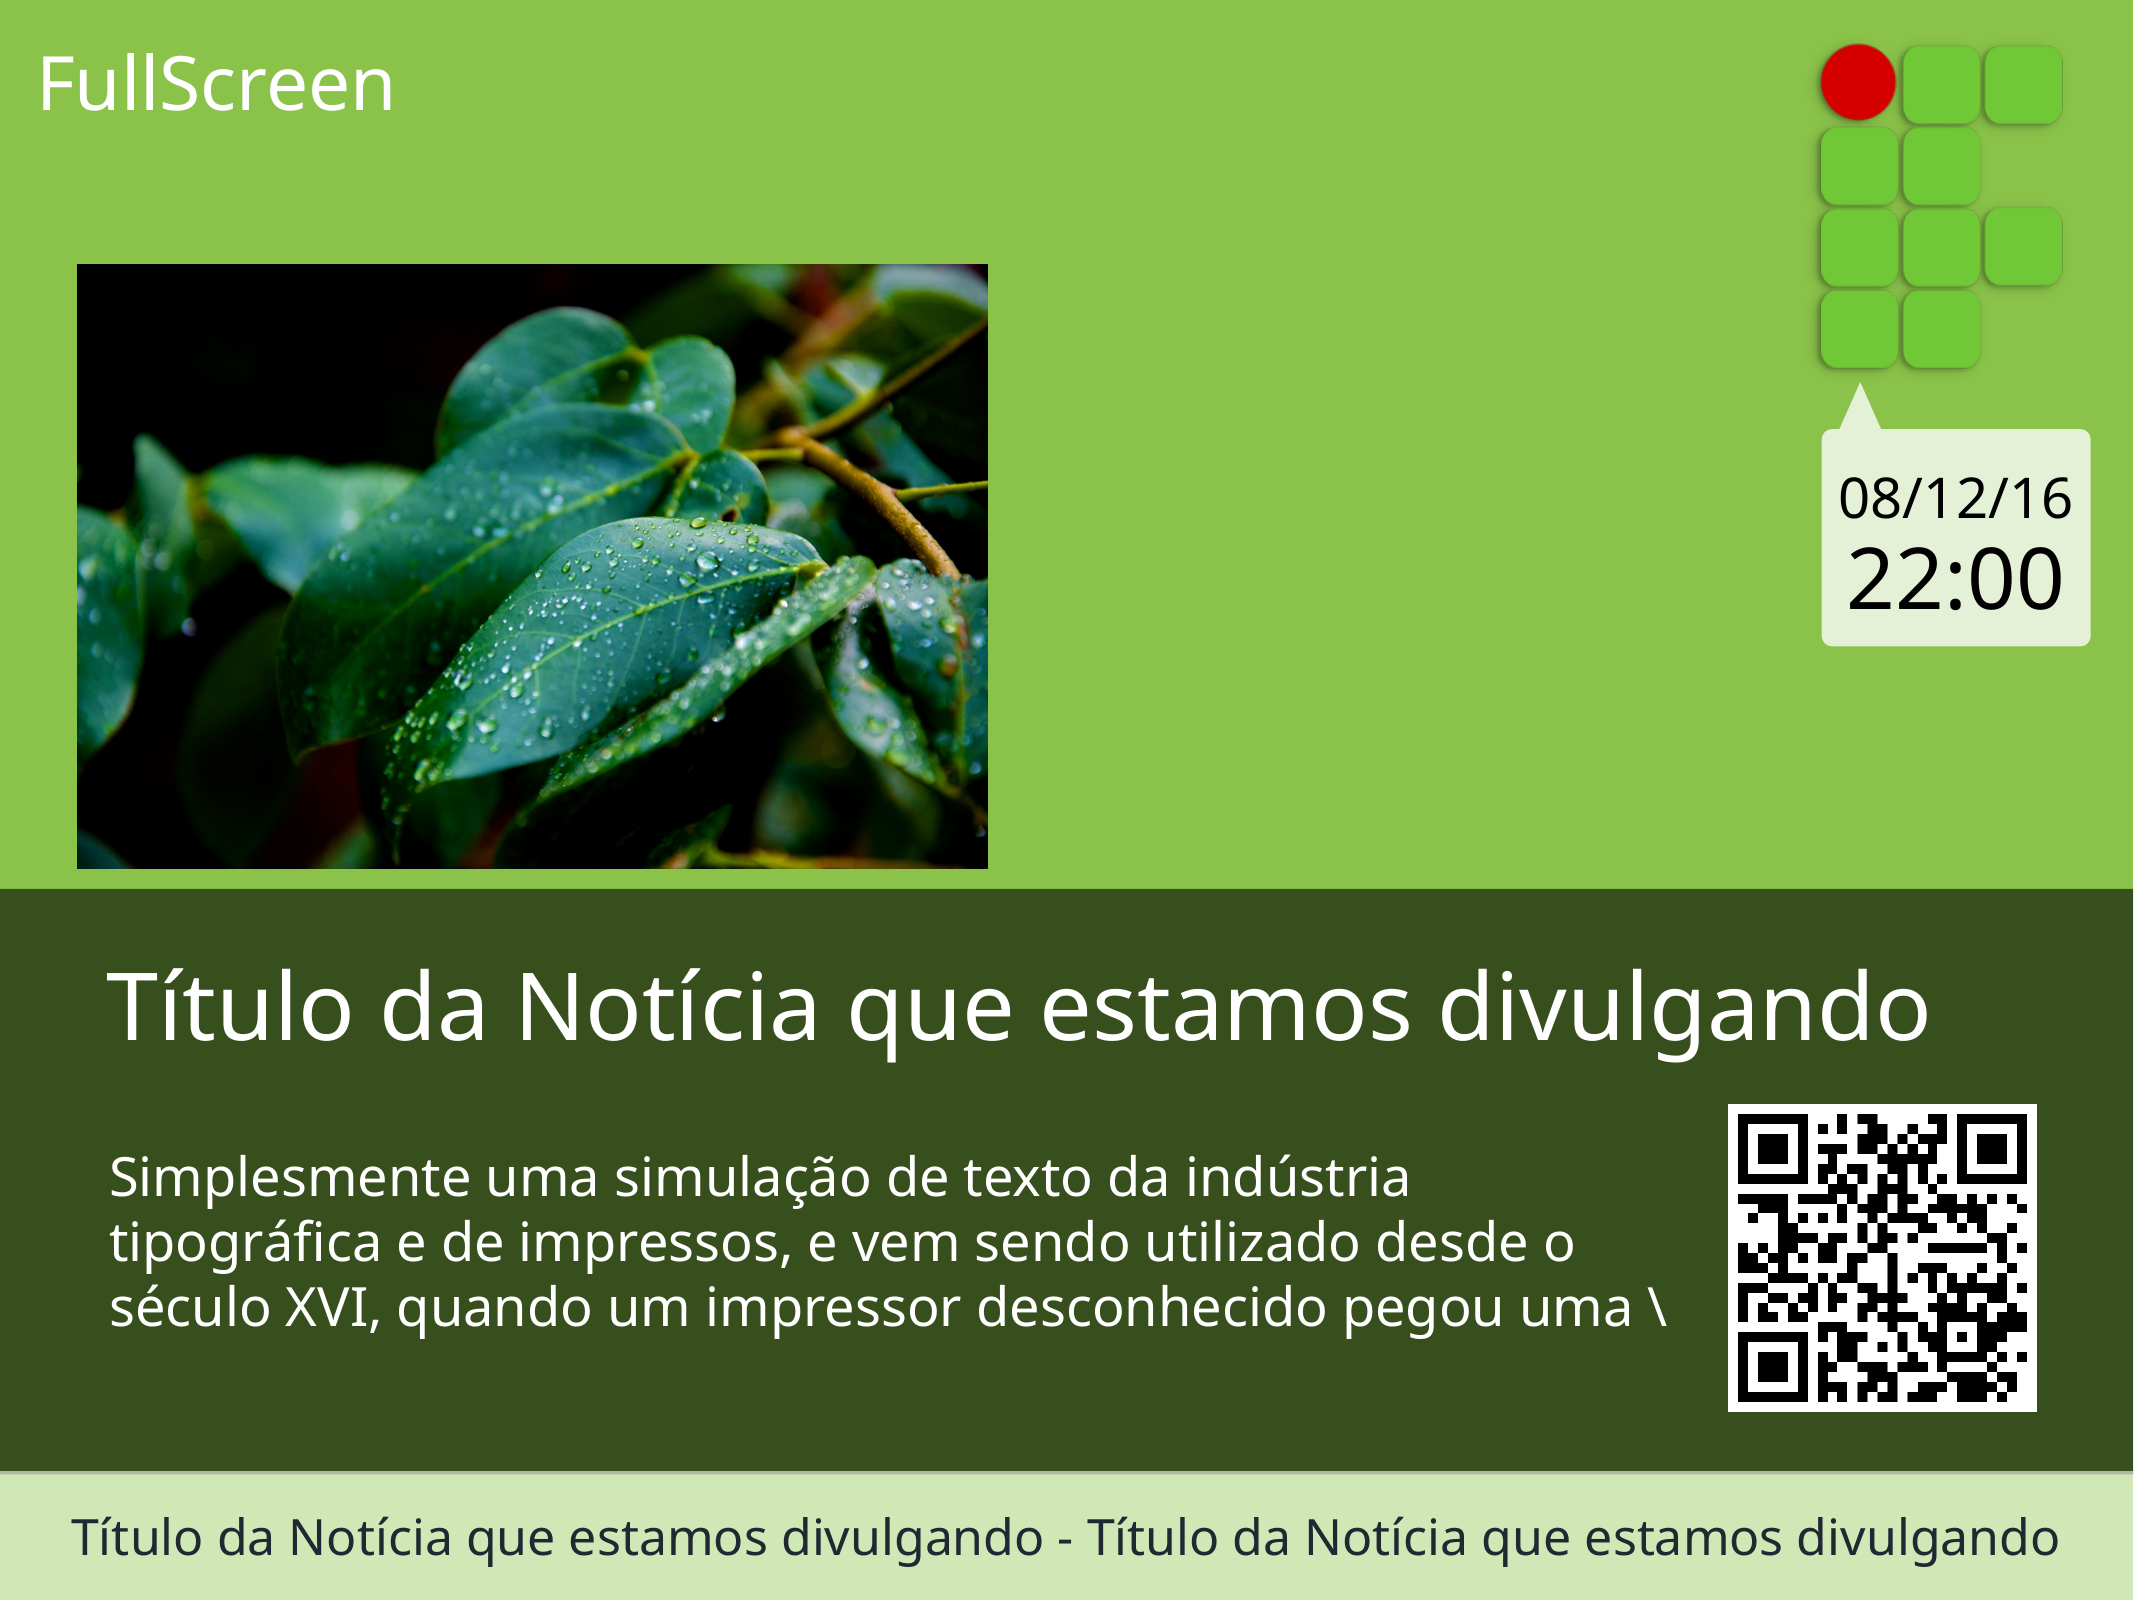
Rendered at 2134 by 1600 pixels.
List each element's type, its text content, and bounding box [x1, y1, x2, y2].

picture [1728, 1103, 2037, 1412]
text_box [0, 1471, 2134, 1600]
text_box FullScreen [27, 27, 406, 134]
text_box 08/12/16 [1830, 453, 2083, 538]
text_box 22:00 [1838, 538, 2074, 635]
picture [1801, 34, 2072, 386]
text_box [0, 888, 2134, 1471]
text_box Título da Notícia que estamos divulgando [97, 938, 1942, 1068]
picture [77, 264, 989, 870]
text_box Simplesmente uma simulação de texto da indústria tipográfica e de impressos, e vem sendo utilizado desde o século XVI, quando um impressor desconhecido pegou uma \ [100, 1133, 1693, 1346]
text_box Título da Notícia que estamos divulgando - Título da Notícia que estamos divulgando [62, 1497, 2071, 1575]
text_box [1821, 386, 2091, 647]
